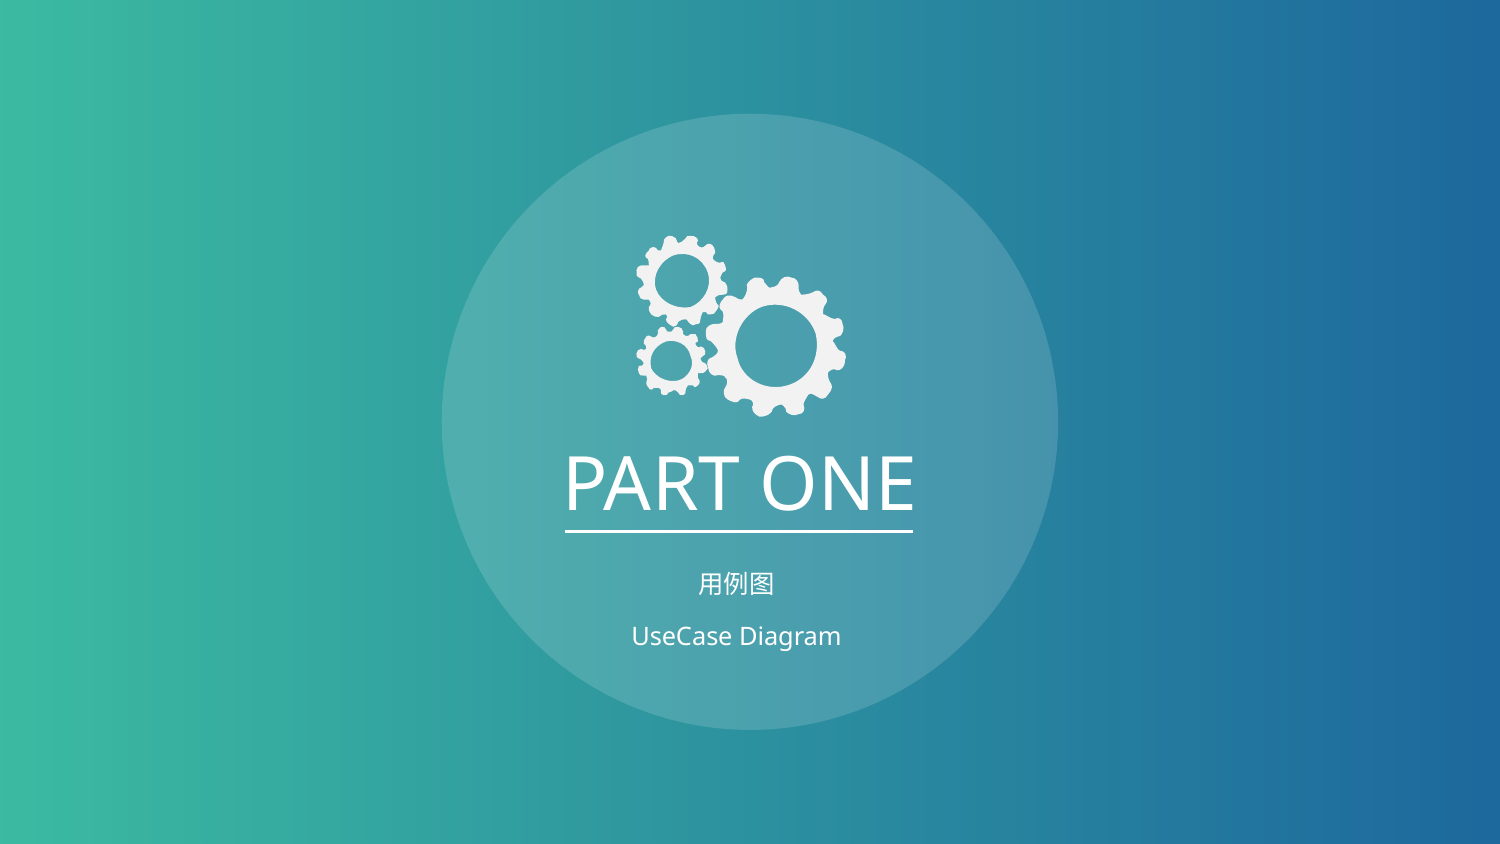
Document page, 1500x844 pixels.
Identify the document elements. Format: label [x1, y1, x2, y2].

text_box [636, 235, 848, 417]
picture [0, 0, 1500, 844]
text_box [525, 633, 975, 730]
text_box [484, 427, 990, 625]
text_box [441, 113, 1059, 612]
